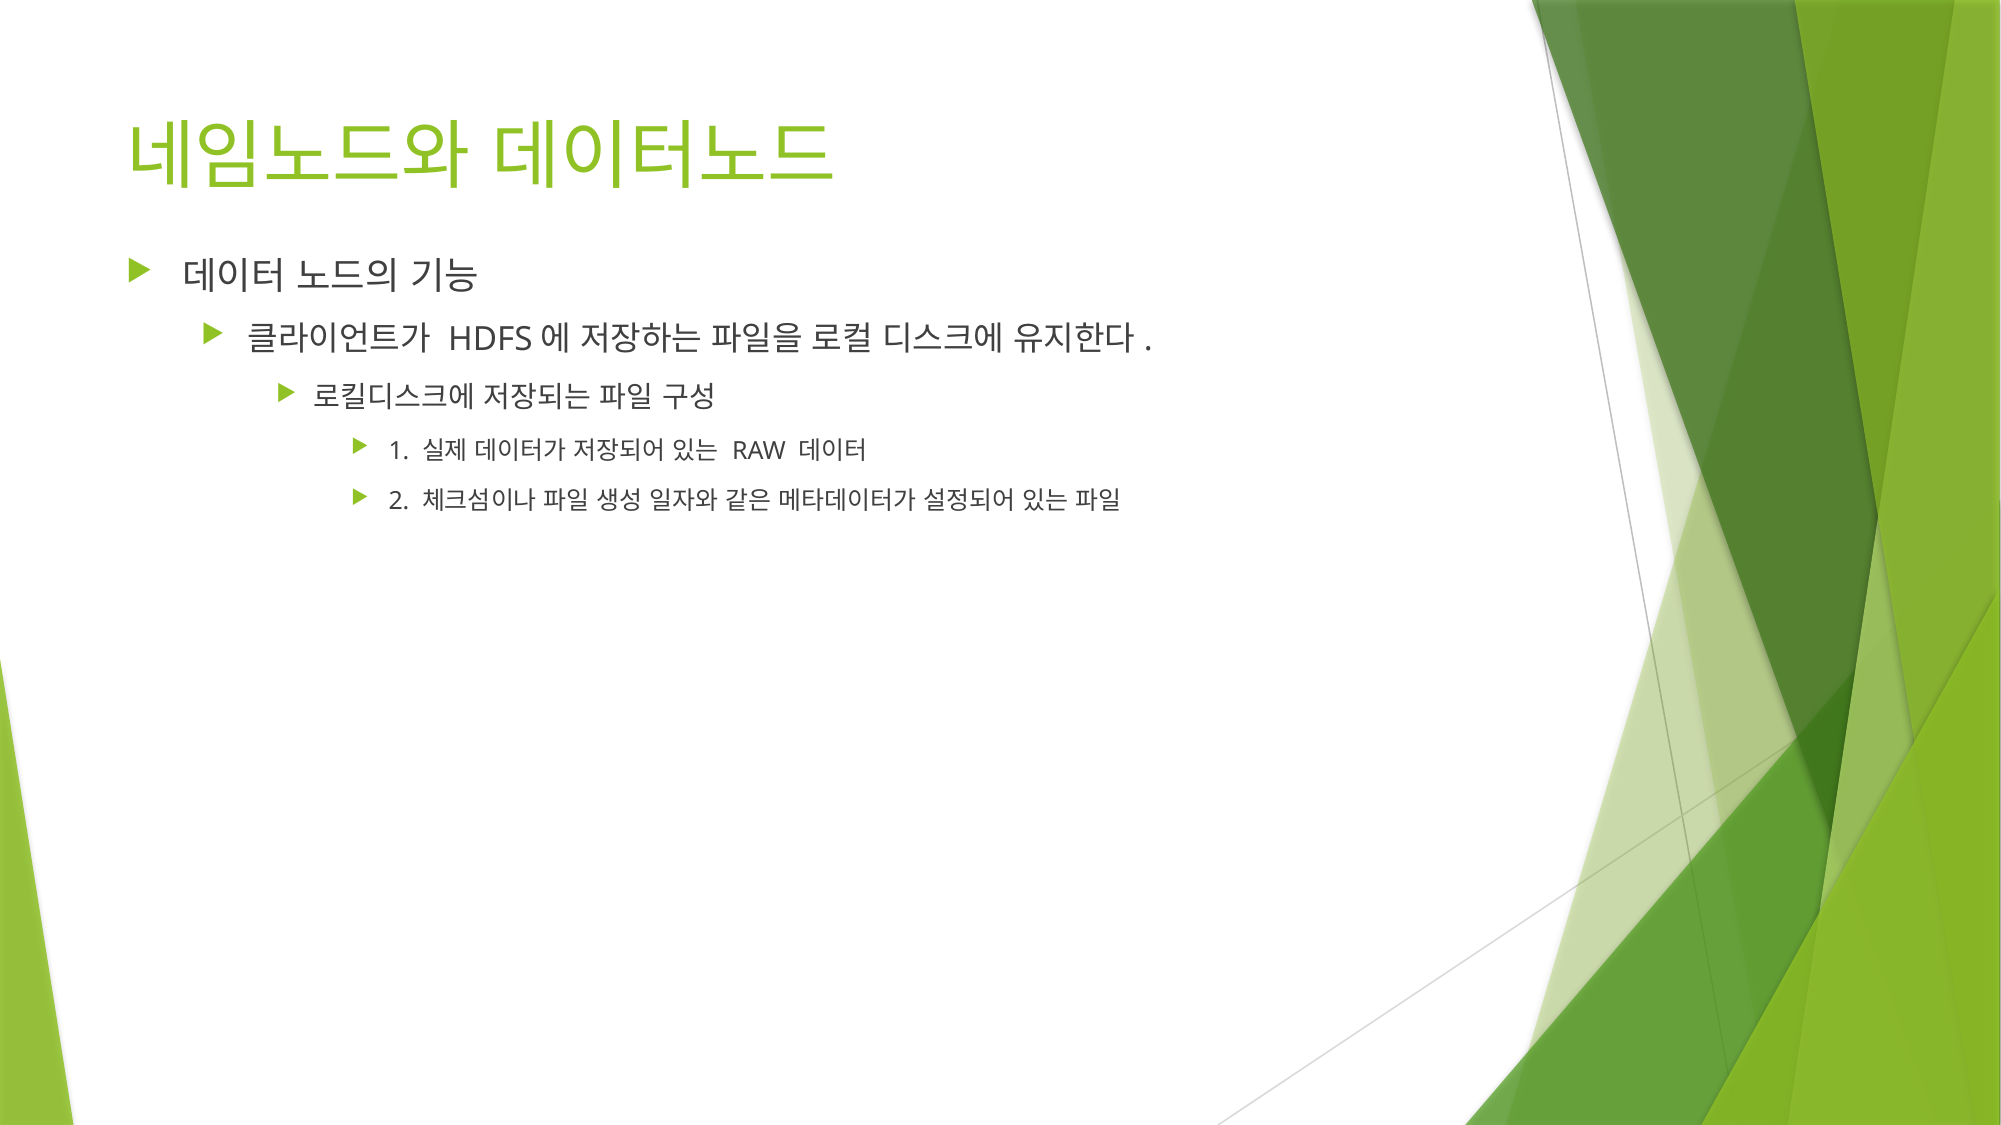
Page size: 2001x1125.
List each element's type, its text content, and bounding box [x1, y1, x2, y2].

title 네임노드와 데이터노드 [111, 99, 1522, 244]
list 데이터 노드의 기능 클라이언트가 HDFS에 저장하는 파일을 로컬 디스크에 유지한다. 로킬디스크에 저장되는 파일 구성 1. 실제 데이터가 저장되어 있는 RAW 데이터 2. 체크섬이나 파일 생성 일자와 같은 메타데이터가 설정되어 있는 파일 [111, 244, 1644, 881]
